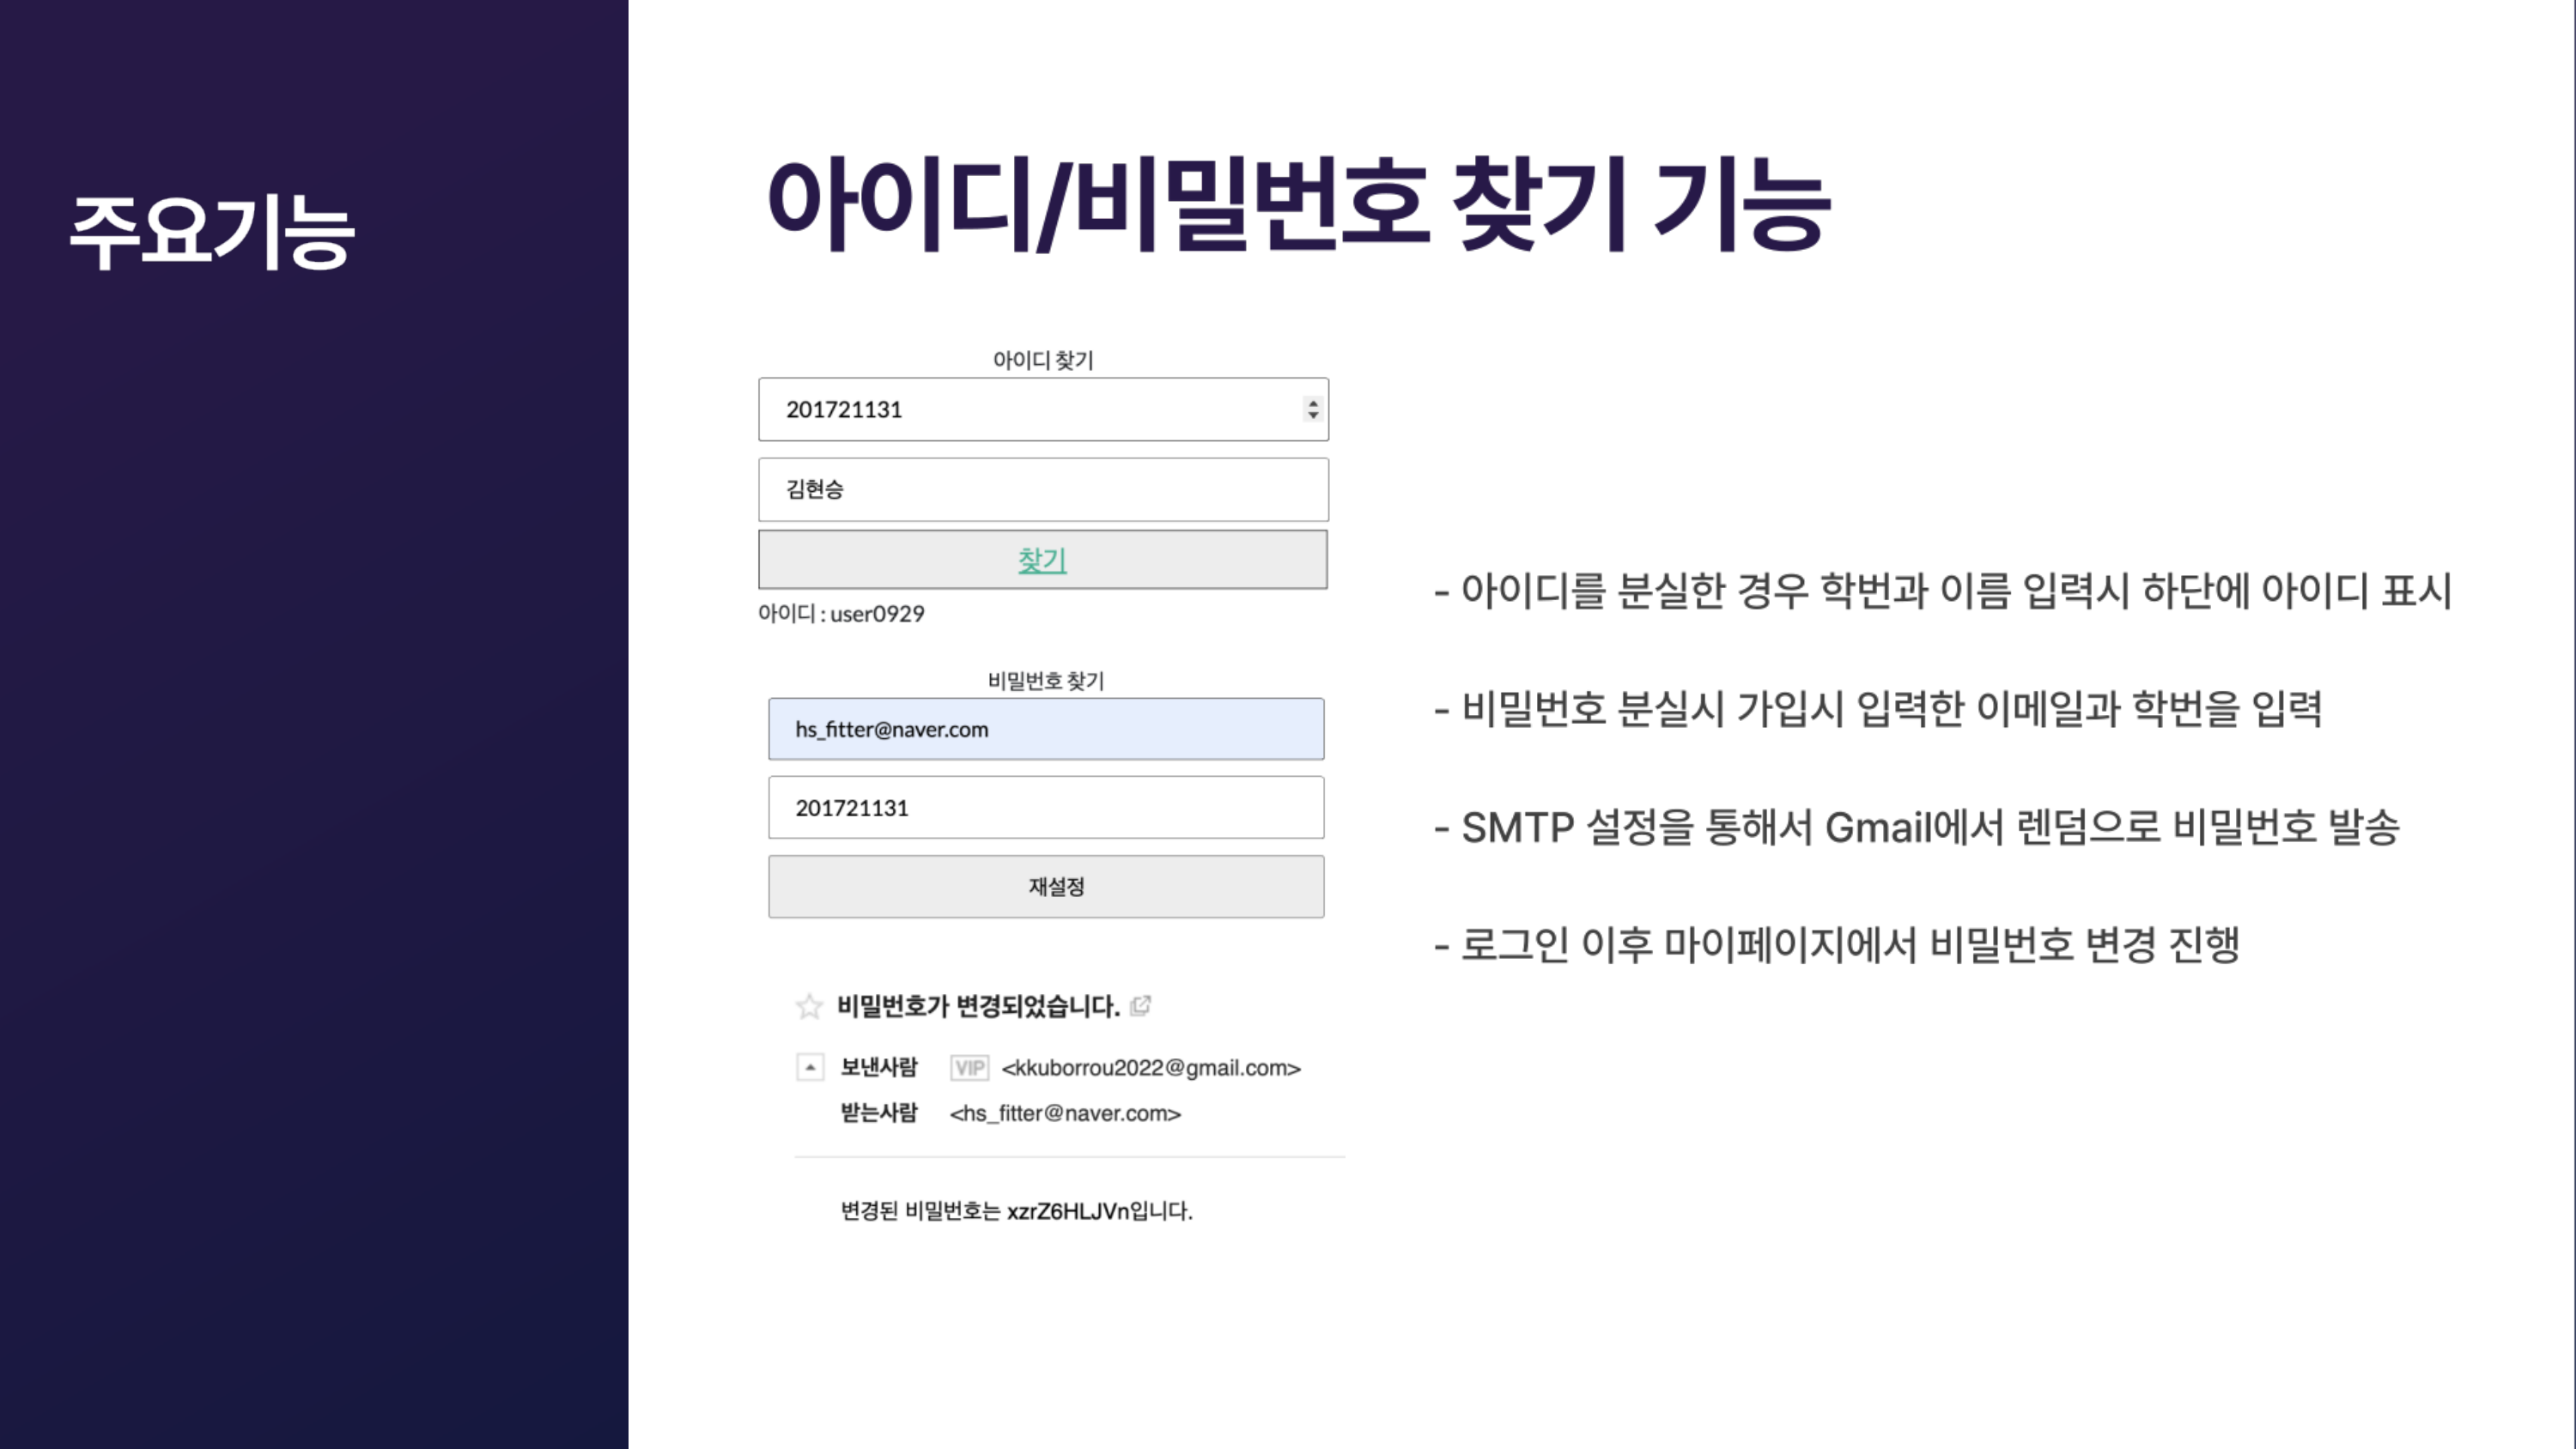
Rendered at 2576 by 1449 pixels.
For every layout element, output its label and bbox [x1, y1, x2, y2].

picture [55, 160, 394, 310]
text_box [784, 971, 1346, 1282]
picture [1426, 557, 2469, 983]
text_box [629, 0, 2576, 1449]
text_box [0, 0, 626, 1449]
text_box [717, 303, 1378, 646]
text_box [729, 639, 1365, 961]
picture [750, 114, 1880, 303]
